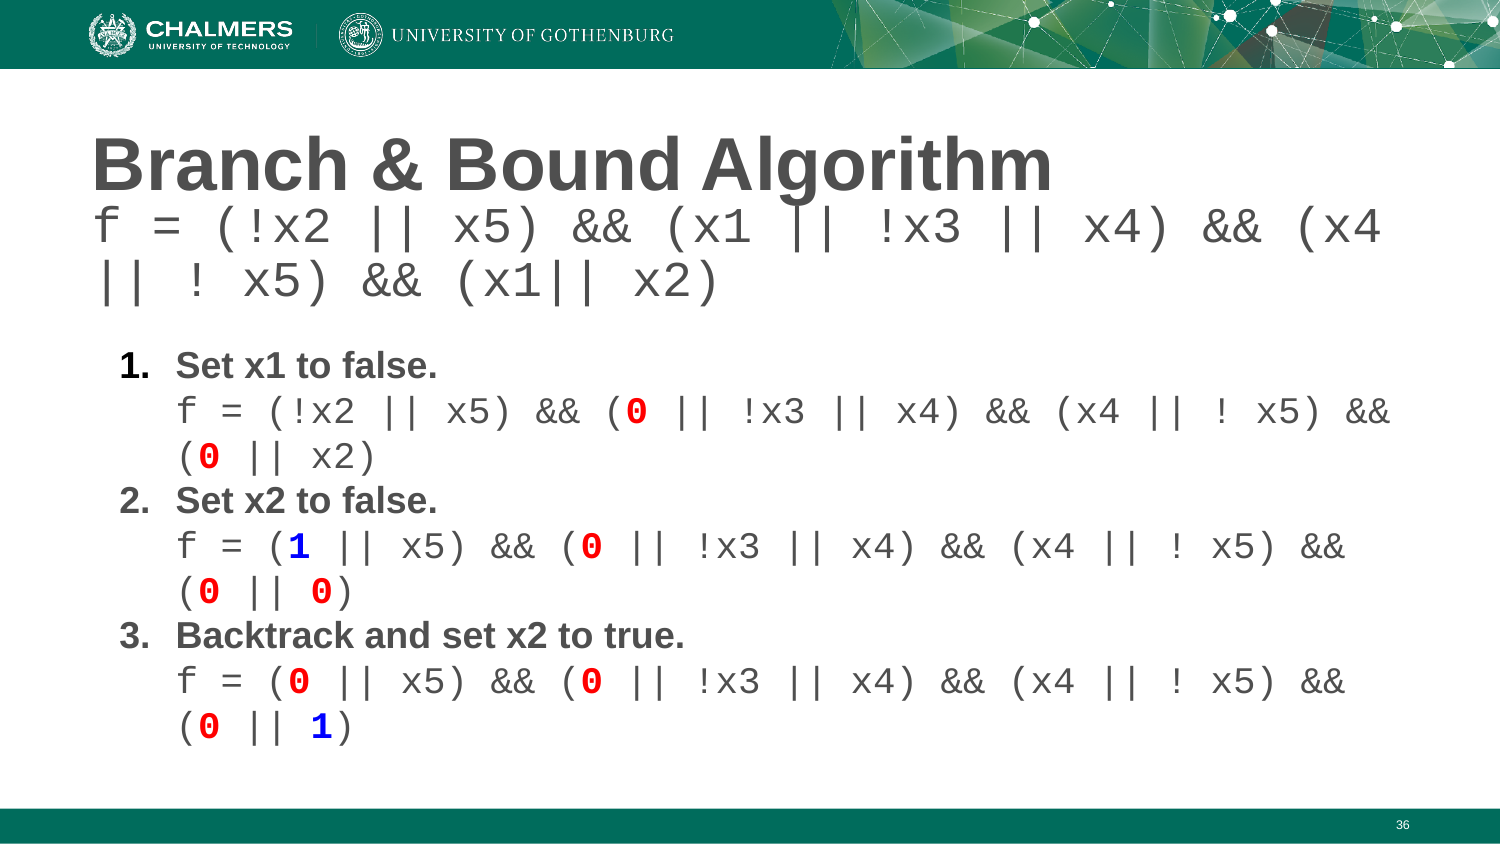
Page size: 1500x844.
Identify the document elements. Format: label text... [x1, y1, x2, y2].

title Branch & Bound Algorithm [76, 100, 1425, 191]
list f = (!x2 || x5) && (x1 || !x3 || x4) && (x4 || ! x5) && (x1|| x2) [76, 191, 1426, 782]
text_box Set x1 to false. f = (!x2 || x5) && (0 || !x3 || x4) && (x4 || ! x5) && (0 || x2) Set x2 to false. f = (1 || x5) && (0 || !x3 || x4) && (x4 || ! x5) && (0 || 0) Backtrack and set x2 to true. f = (0 || x5) && (0 || !x3 || x4) && (x4 || ! x5) && (0 || 1) [85, 325, 1415, 776]
slide_number ‹#› [1074, 809, 1425, 844]
picture [759, 0, 1500, 68]
picture [64, 0, 696, 85]
